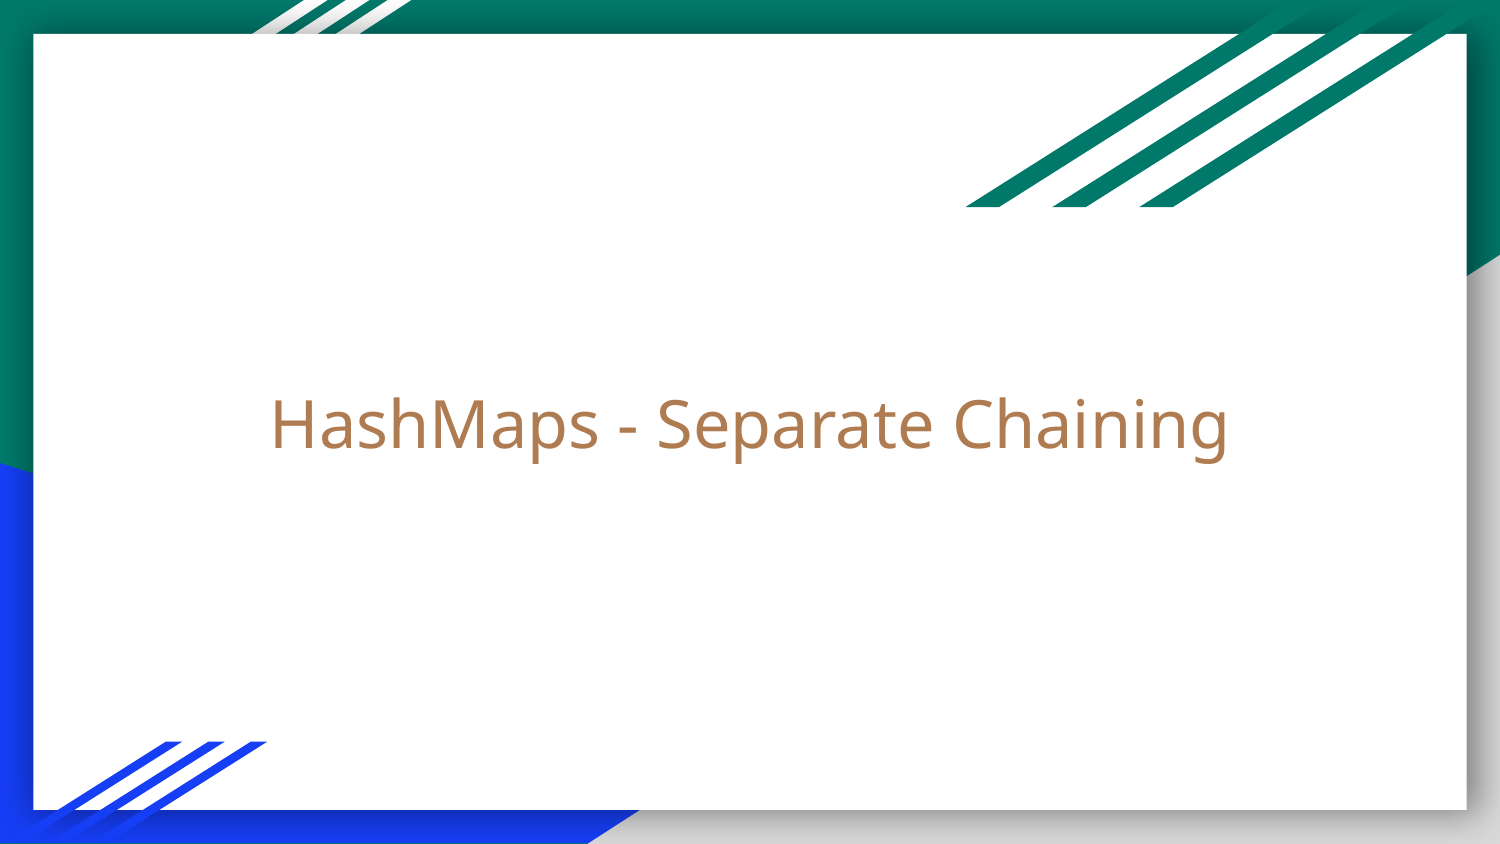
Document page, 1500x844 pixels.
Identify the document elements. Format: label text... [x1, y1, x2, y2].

title HashMaps - Separate Chaining [228, 213, 1274, 630]
